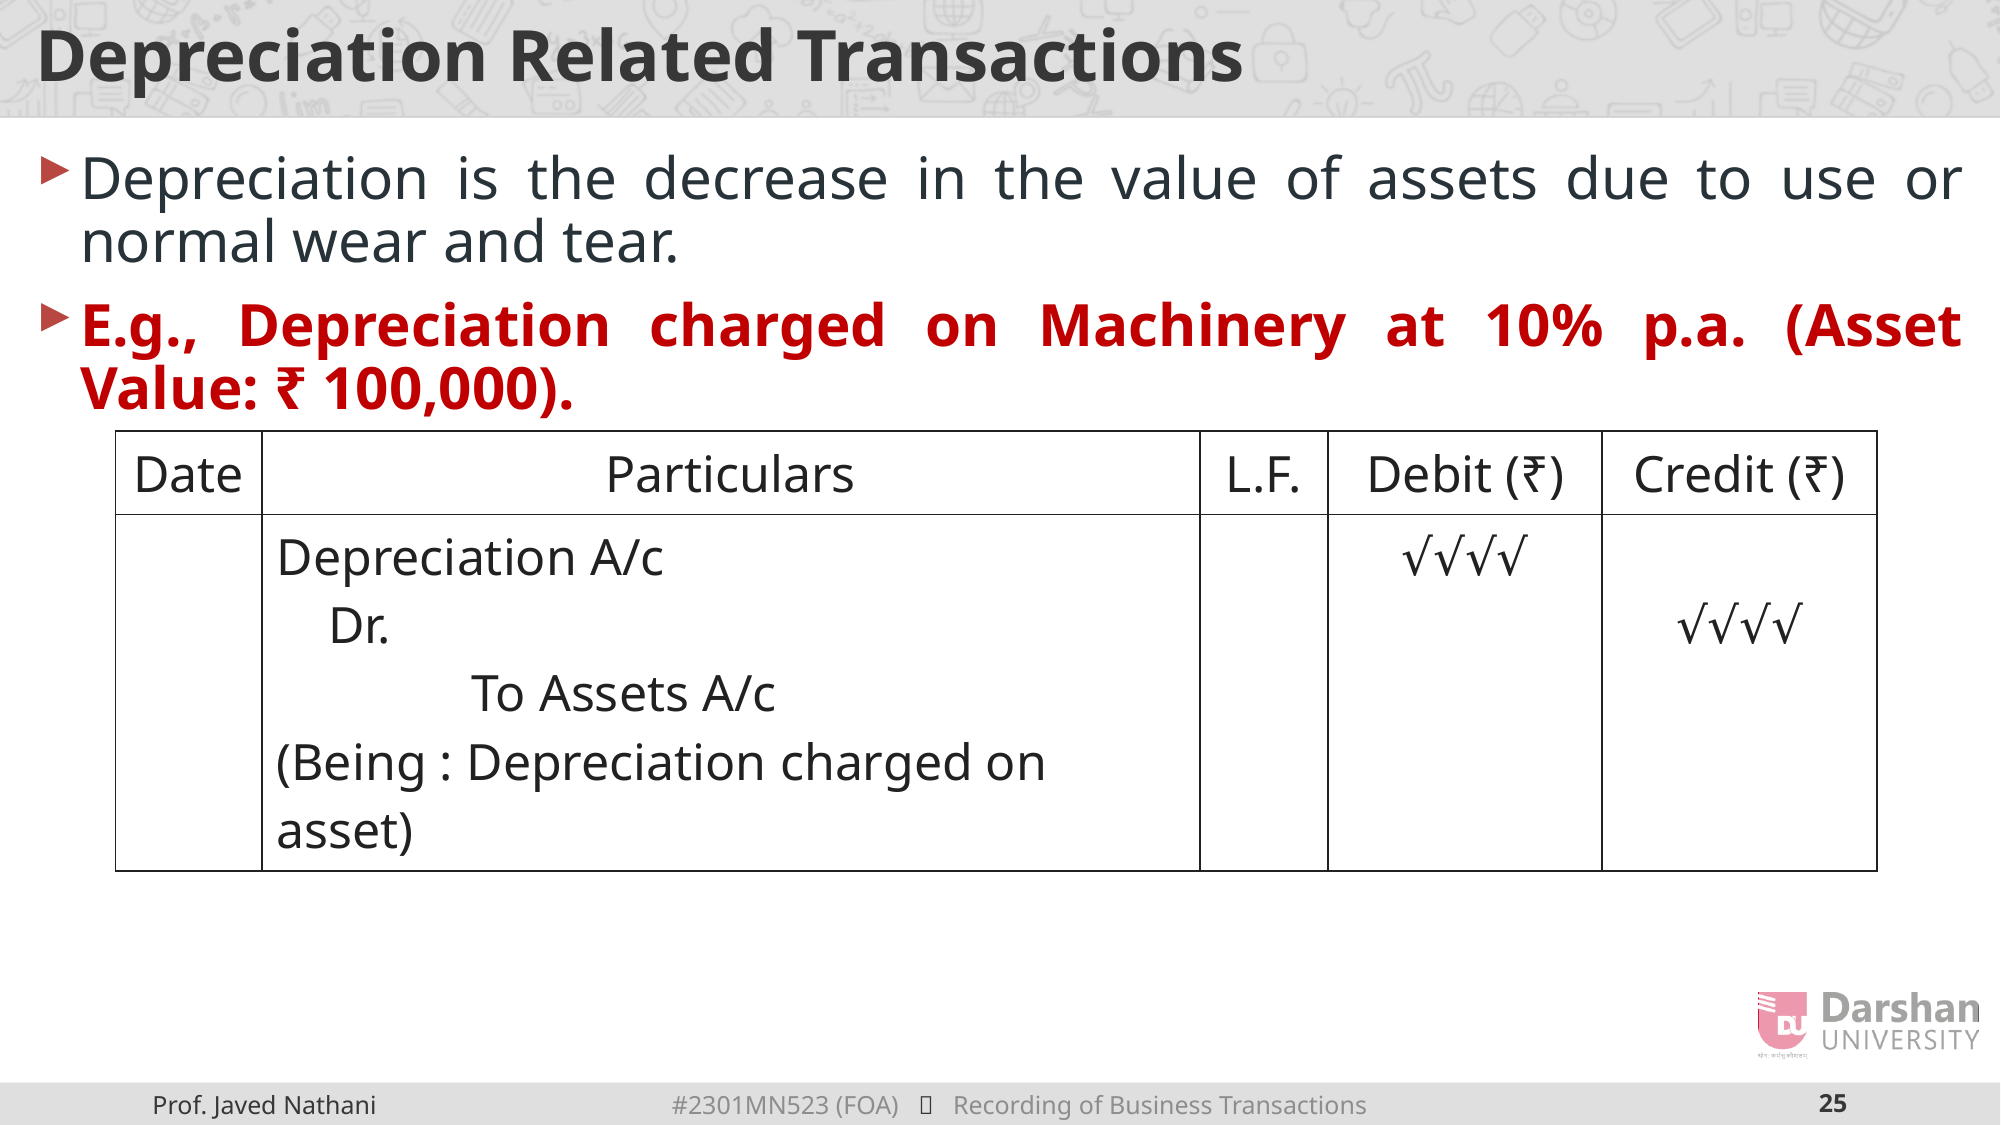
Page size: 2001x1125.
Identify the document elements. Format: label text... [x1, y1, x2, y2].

table_cell [116, 515, 261, 870]
table_cell √√√√ [1603, 515, 1876, 870]
table_header Credit (₹) [1603, 432, 1876, 514]
table_cell Depreciation A/c Dr. To Assets A/c (Being : Depreciation charged on asset) [263, 515, 1199, 870]
table_header Particulars [263, 432, 1199, 514]
table_header Date [116, 432, 261, 514]
table_cell √√√√ [1329, 515, 1601, 870]
title Depreciation Related Transactions [0, 0, 2000, 117]
list Depreciation is the decrease in the value of assets due to use or normal wear and tear. E.g., Depreciation charged on Machinery at 10% p.a. (Asset Value: ₹ 100,000). [21, 141, 1979, 1059]
table_cell [1201, 515, 1327, 870]
table_header L.F. [1201, 432, 1327, 514]
table_header Debit (₹) [1329, 432, 1601, 514]
